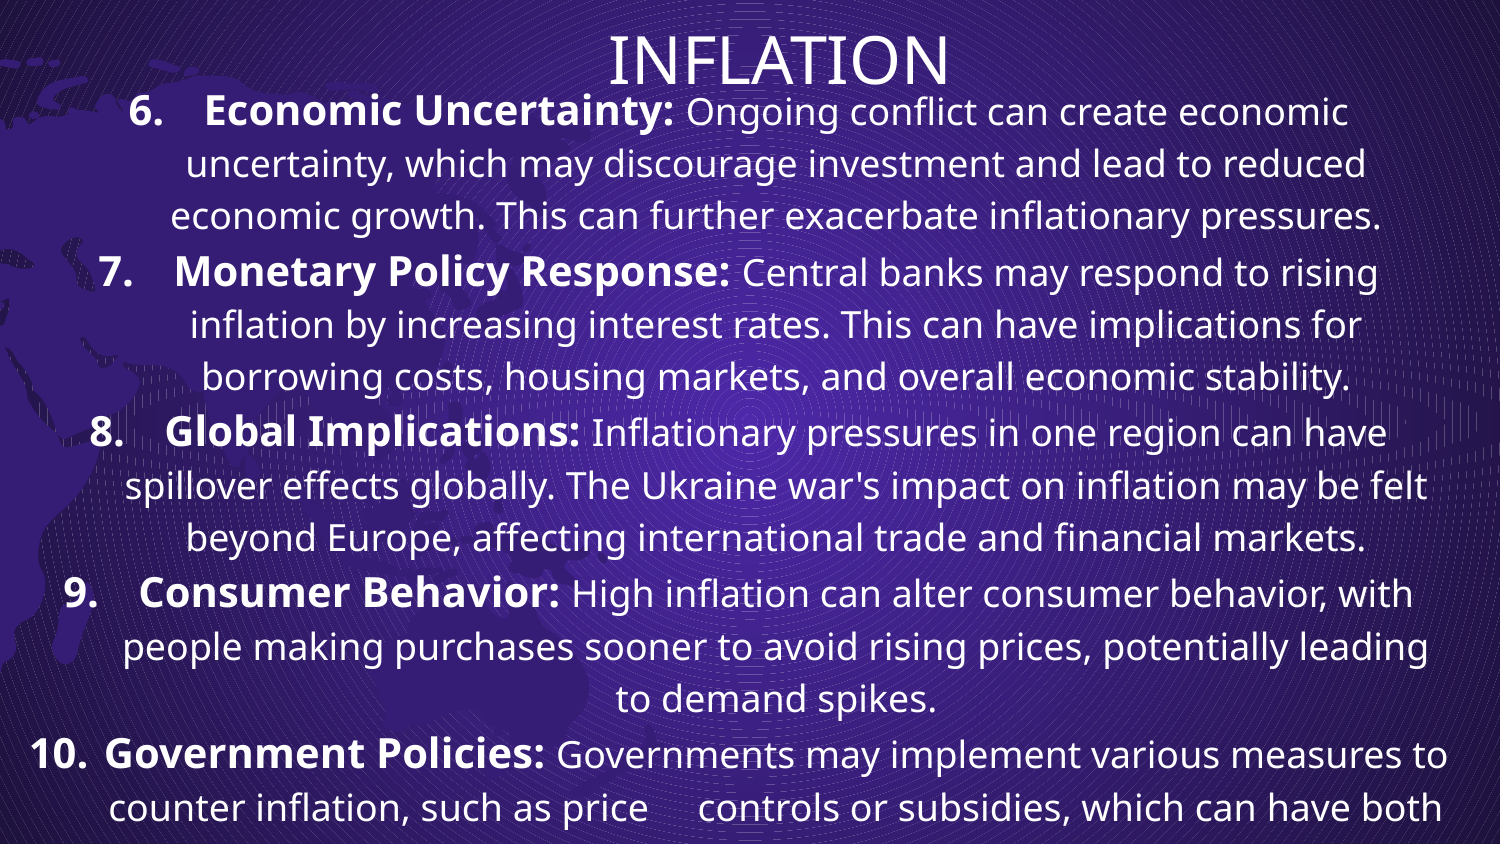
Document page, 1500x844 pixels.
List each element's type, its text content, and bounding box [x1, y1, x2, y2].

subtitle Economic Uncertainty: Ongoing conflict can create economic uncertainty, which may discourage investment and lead to reduced economic growth. This can further exacerbate inflationary pressures. Monetary Policy Response: Central banks may respond to rising inflation by increasing interest rates. This can have implications for borrowing costs, housing markets, and overall economic stability. Global Implications: Inflationary pressures in one region can have spillover effects globally. The Ukraine war's impact on inflation may be felt beyond Europe, affecting international trade and financial markets. Consumer Behavior: High inflation can alter consumer behavior, with people making purchases sooner to avoid rising prices, potentially leading to demand spikes. Government Policies: Governments may implement various measures to counter inflation, such as price controls or subsidies, which can have both short-term and long-term consequences. [13, 60, 1465, 207]
title INFLATION [367, 0, 1195, 85]
